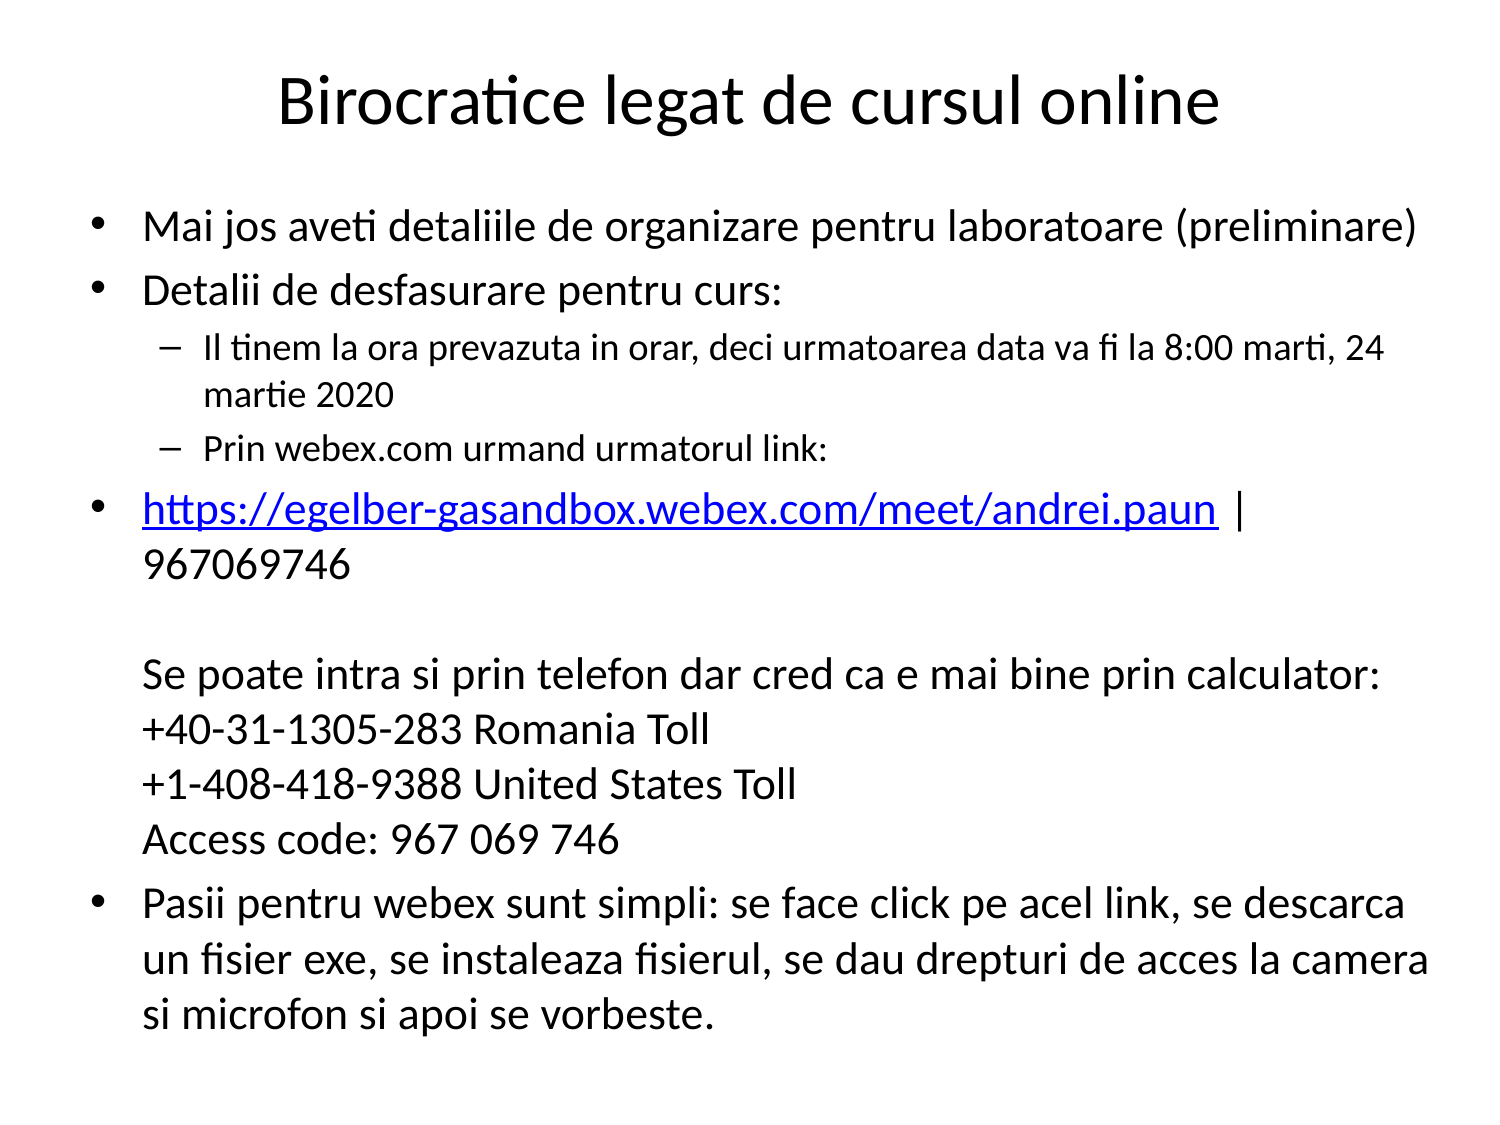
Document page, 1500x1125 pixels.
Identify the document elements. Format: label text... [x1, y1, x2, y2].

title Birocratice legat de cursul online [75, 45, 1425, 187]
list Mai jos aveti detaliile de organizare pentru laboratoare (preliminare) Detalii de desfasurare pentru curs: Il tinem la ora prevazuta in orar, deci urmatoarea data va fi la 8:00 marti, 24 martie 2020 Prin webex.com urmand urmatorul link: https://egelber-gasandbox.webex.com/meet/andrei.paun | 967069746 Se poate intra si prin telefon dar cred ca e mai bine prin calculator: +40-31-1305-283 Romania Toll +1-408-418-9388 United States Toll Access code: 967 069 746 Pasii pentru webex sunt simpli: se face click pe acel link, se descarca un fisier exe, se instaleaza fisierul, se dau drepturi de acces la camera si microfon si apoi se vorbeste. [75, 187, 1450, 1075]
